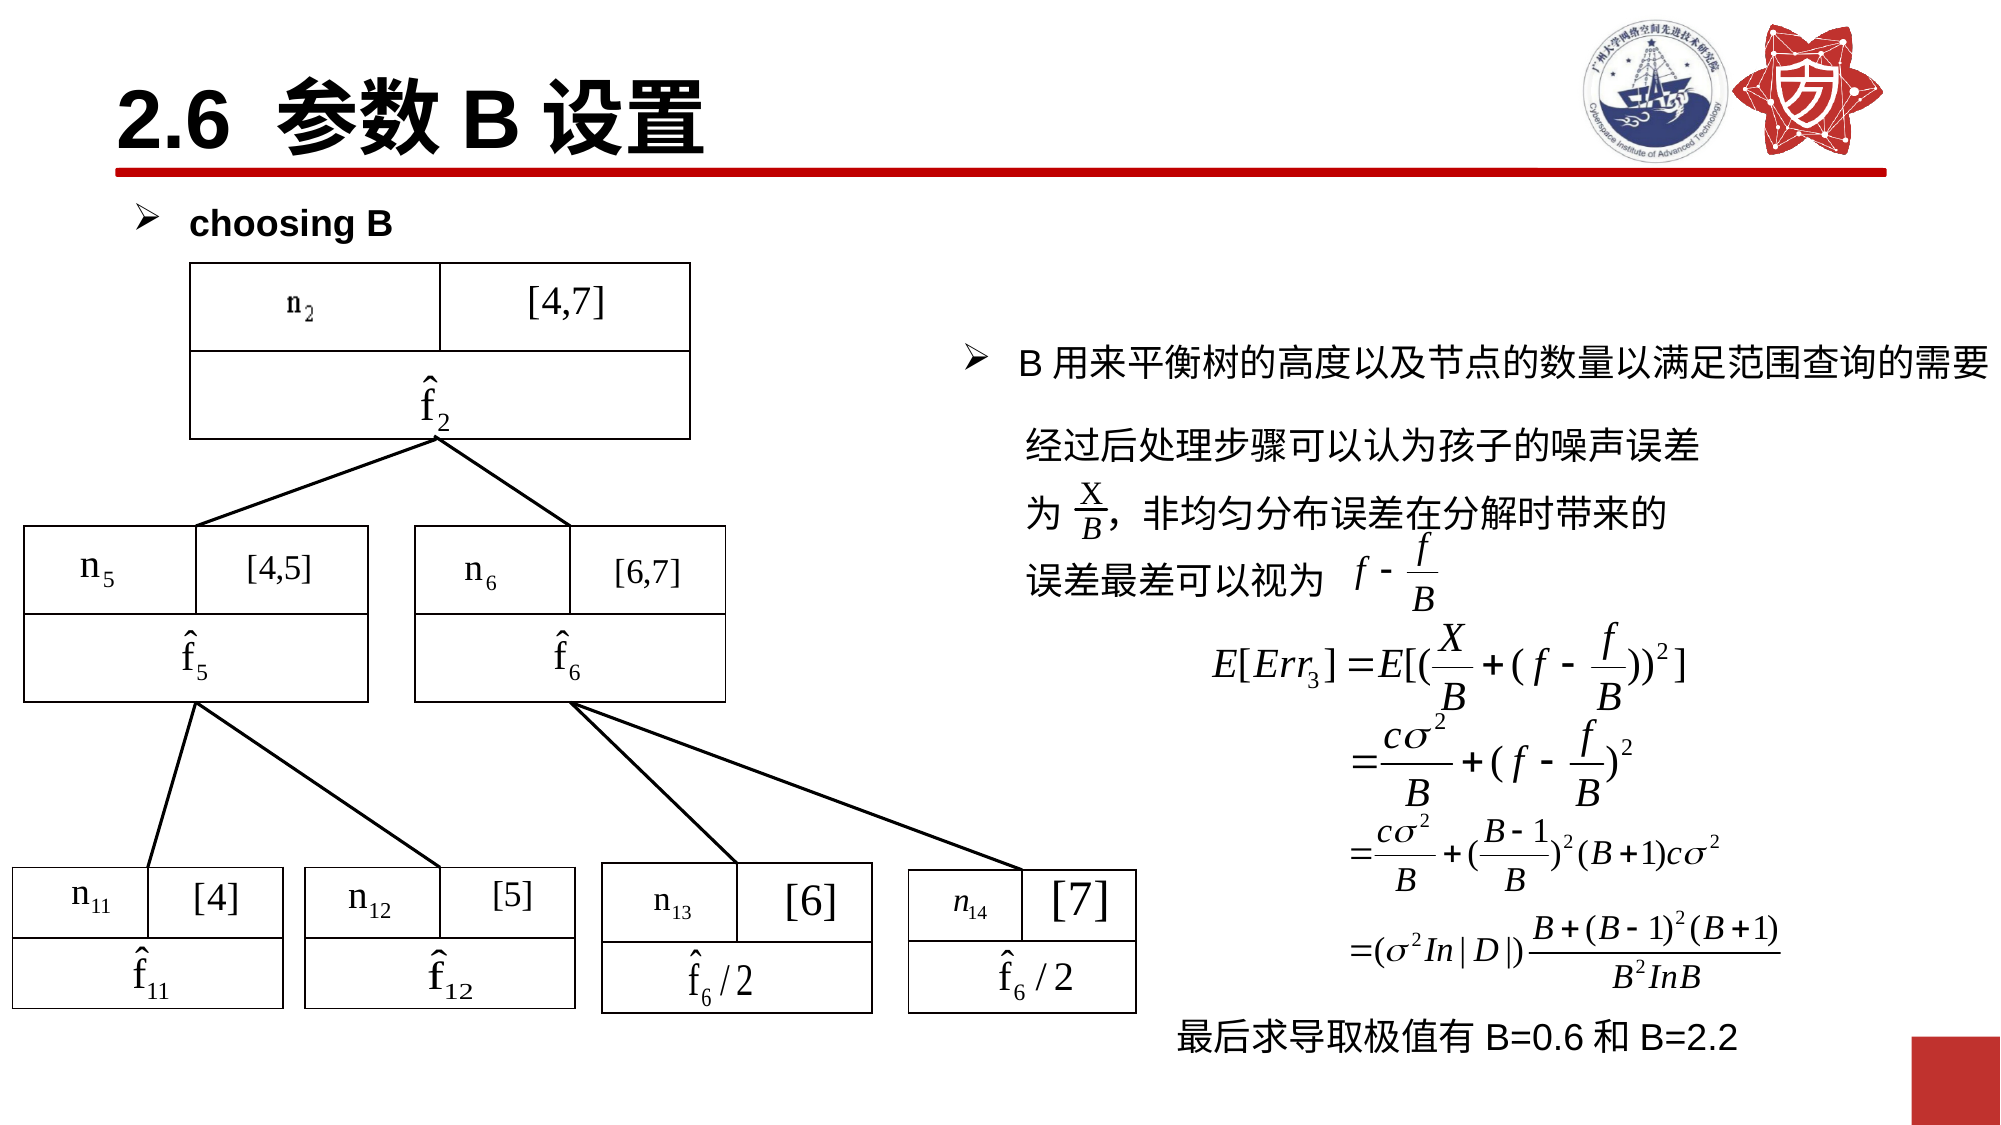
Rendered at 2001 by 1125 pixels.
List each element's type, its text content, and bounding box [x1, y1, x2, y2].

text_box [570, 702, 1023, 870]
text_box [1204, 612, 1692, 720]
text_box [117, 167, 1887, 178]
table_cell [13, 939, 282, 1008]
text_box 最后求导取极值有B=0.6和B=2.2 [1161, 1006, 1884, 1066]
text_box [1342, 702, 1640, 805]
table_cell [191, 352, 689, 438]
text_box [458, 543, 525, 600]
table_header [197, 527, 367, 613]
table_header [441, 264, 689, 350]
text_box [195, 439, 434, 526]
text_box B用来平衡树的高度以及节点的数量以满足范围查询的需要 [947, 309, 2000, 392]
table_header [603, 870, 736, 941]
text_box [992, 943, 1081, 1011]
table_header [13, 868, 147, 937]
table_header [738, 870, 871, 941]
table_cell [416, 615, 725, 701]
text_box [434, 435, 571, 526]
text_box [126, 939, 176, 1007]
table_header [191, 264, 439, 350]
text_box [547, 623, 588, 690]
table_cell [759, 943, 871, 1012]
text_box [73, 538, 145, 598]
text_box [147, 702, 195, 868]
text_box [781, 874, 842, 935]
table_header [416, 527, 569, 613]
table_header [571, 527, 725, 613]
table_cell [909, 942, 1135, 1012]
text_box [947, 877, 993, 926]
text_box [413, 367, 459, 439]
title 2.6 参数B设置 [101, 56, 1062, 188]
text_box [524, 277, 612, 332]
text_box 经过后处理步骤可以认为孩子的噪声误差为 ，非均匀分布误差在分解时带来的误差最差可以视为 [1010, 392, 1718, 610]
table_header [441, 868, 574, 937]
table_cell [25, 615, 367, 701]
table_header [149, 868, 282, 937]
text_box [190, 874, 246, 927]
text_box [420, 943, 484, 1007]
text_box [489, 873, 538, 922]
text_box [683, 942, 759, 1019]
table_cell [306, 939, 574, 1008]
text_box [65, 867, 119, 920]
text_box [648, 876, 697, 928]
slide_number [1883, 1047, 1988, 1117]
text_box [342, 869, 398, 926]
table_header [1023, 871, 1135, 940]
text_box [1342, 522, 1446, 612]
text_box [195, 702, 441, 868]
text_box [1577, 14, 1912, 169]
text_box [1046, 869, 1118, 937]
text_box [1065, 467, 1118, 552]
table_header [909, 871, 1021, 940]
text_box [1342, 805, 1788, 996]
picture [283, 277, 319, 329]
text_box choosing B [118, 168, 409, 251]
table_header [25, 527, 195, 613]
table_cell [603, 943, 683, 1012]
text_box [611, 551, 685, 598]
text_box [243, 547, 317, 595]
table_header [306, 868, 439, 937]
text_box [175, 623, 216, 691]
